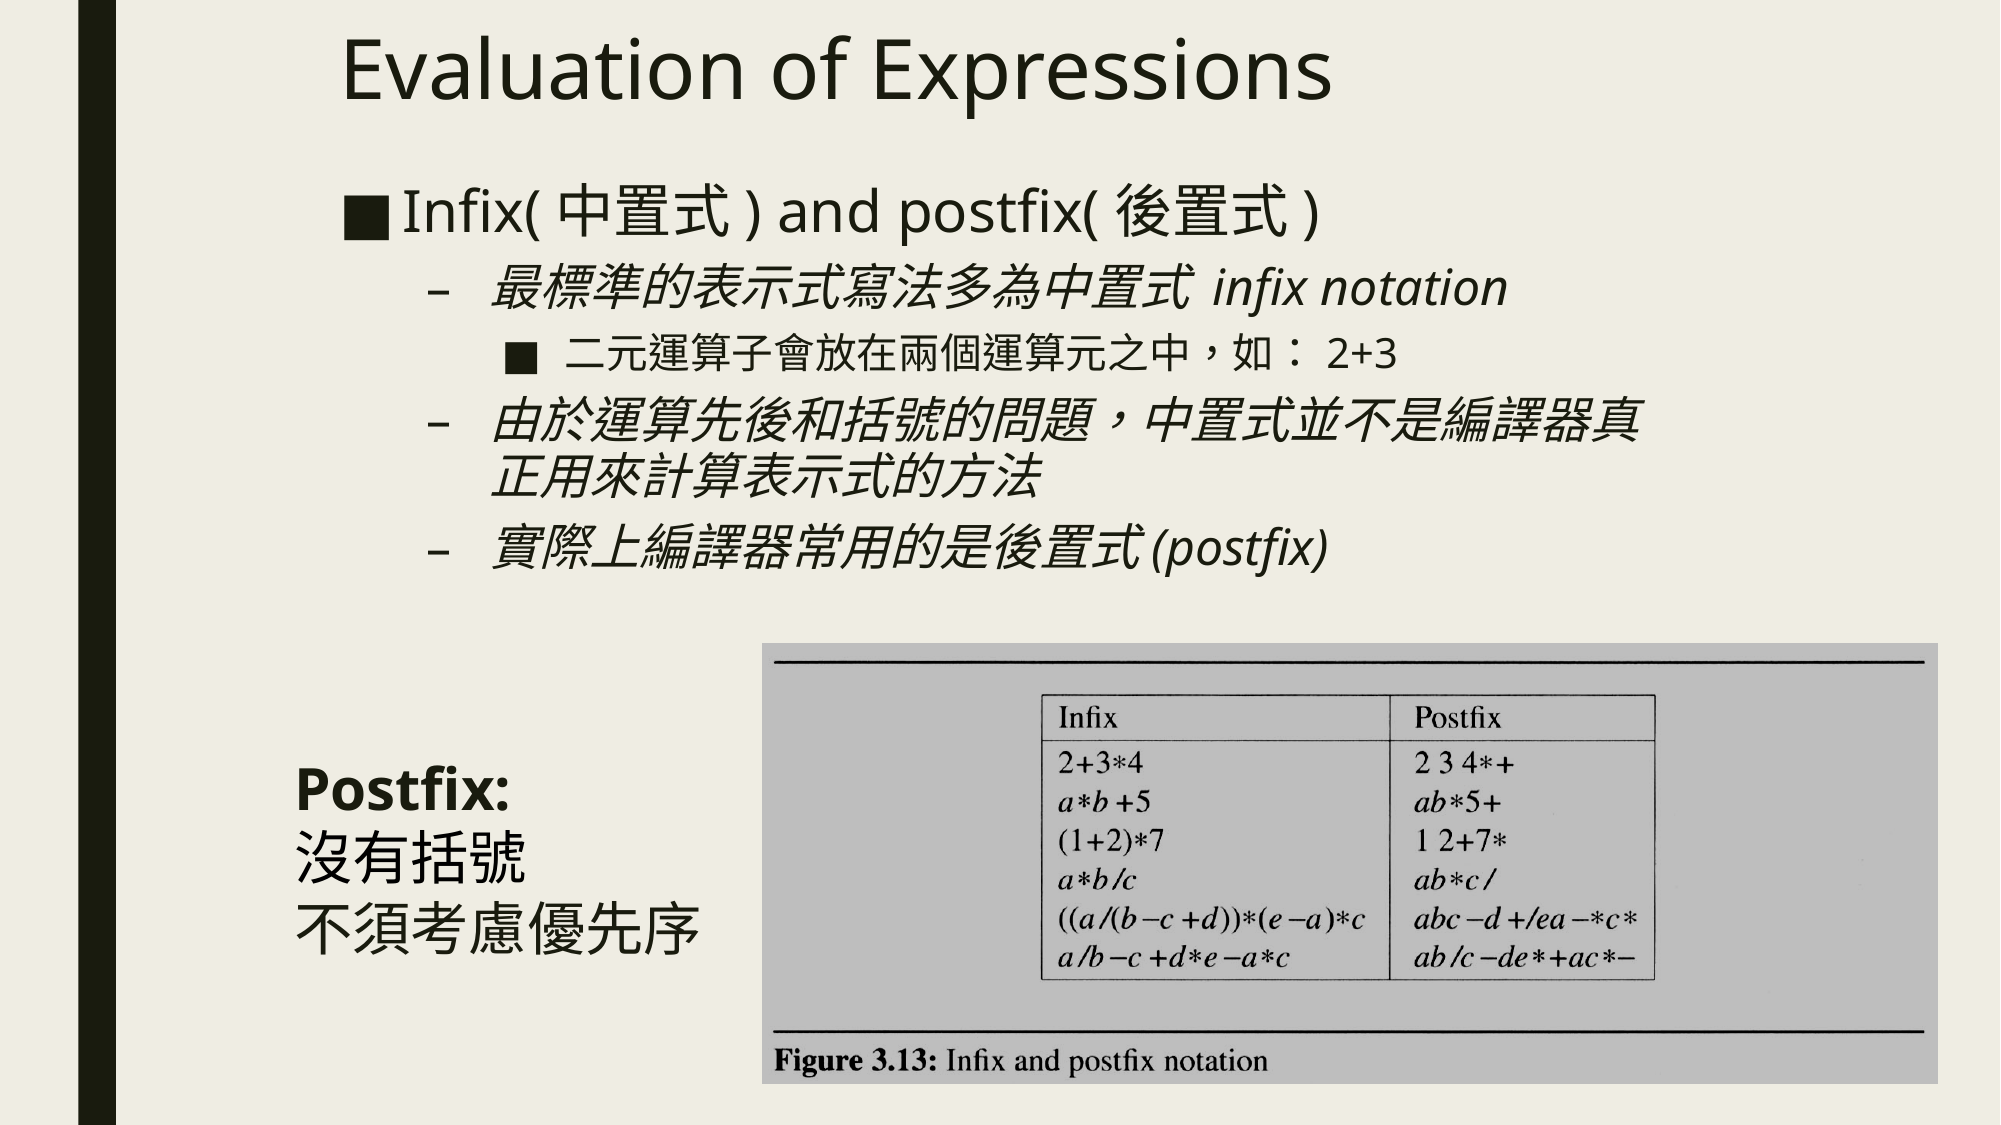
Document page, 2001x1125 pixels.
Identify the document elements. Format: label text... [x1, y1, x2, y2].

text_box Postfix: 沒有括號 不須考慮優先序 [279, 744, 722, 969]
list Infix(中置式) and postfix(後置式) 最標準的表示式寫法多為中置式 infix notation 二元運算子會放在兩個運算元之中，如：2+3 由於運算先後和括號的問題，中置式並不是編譯器真正用來計算表示式的方法 實際上編譯器常用的是後置式(postfix) [324, 172, 1675, 722]
picture [762, 643, 1938, 1084]
title Evaluation of Expressions [324, 20, 1675, 172]
